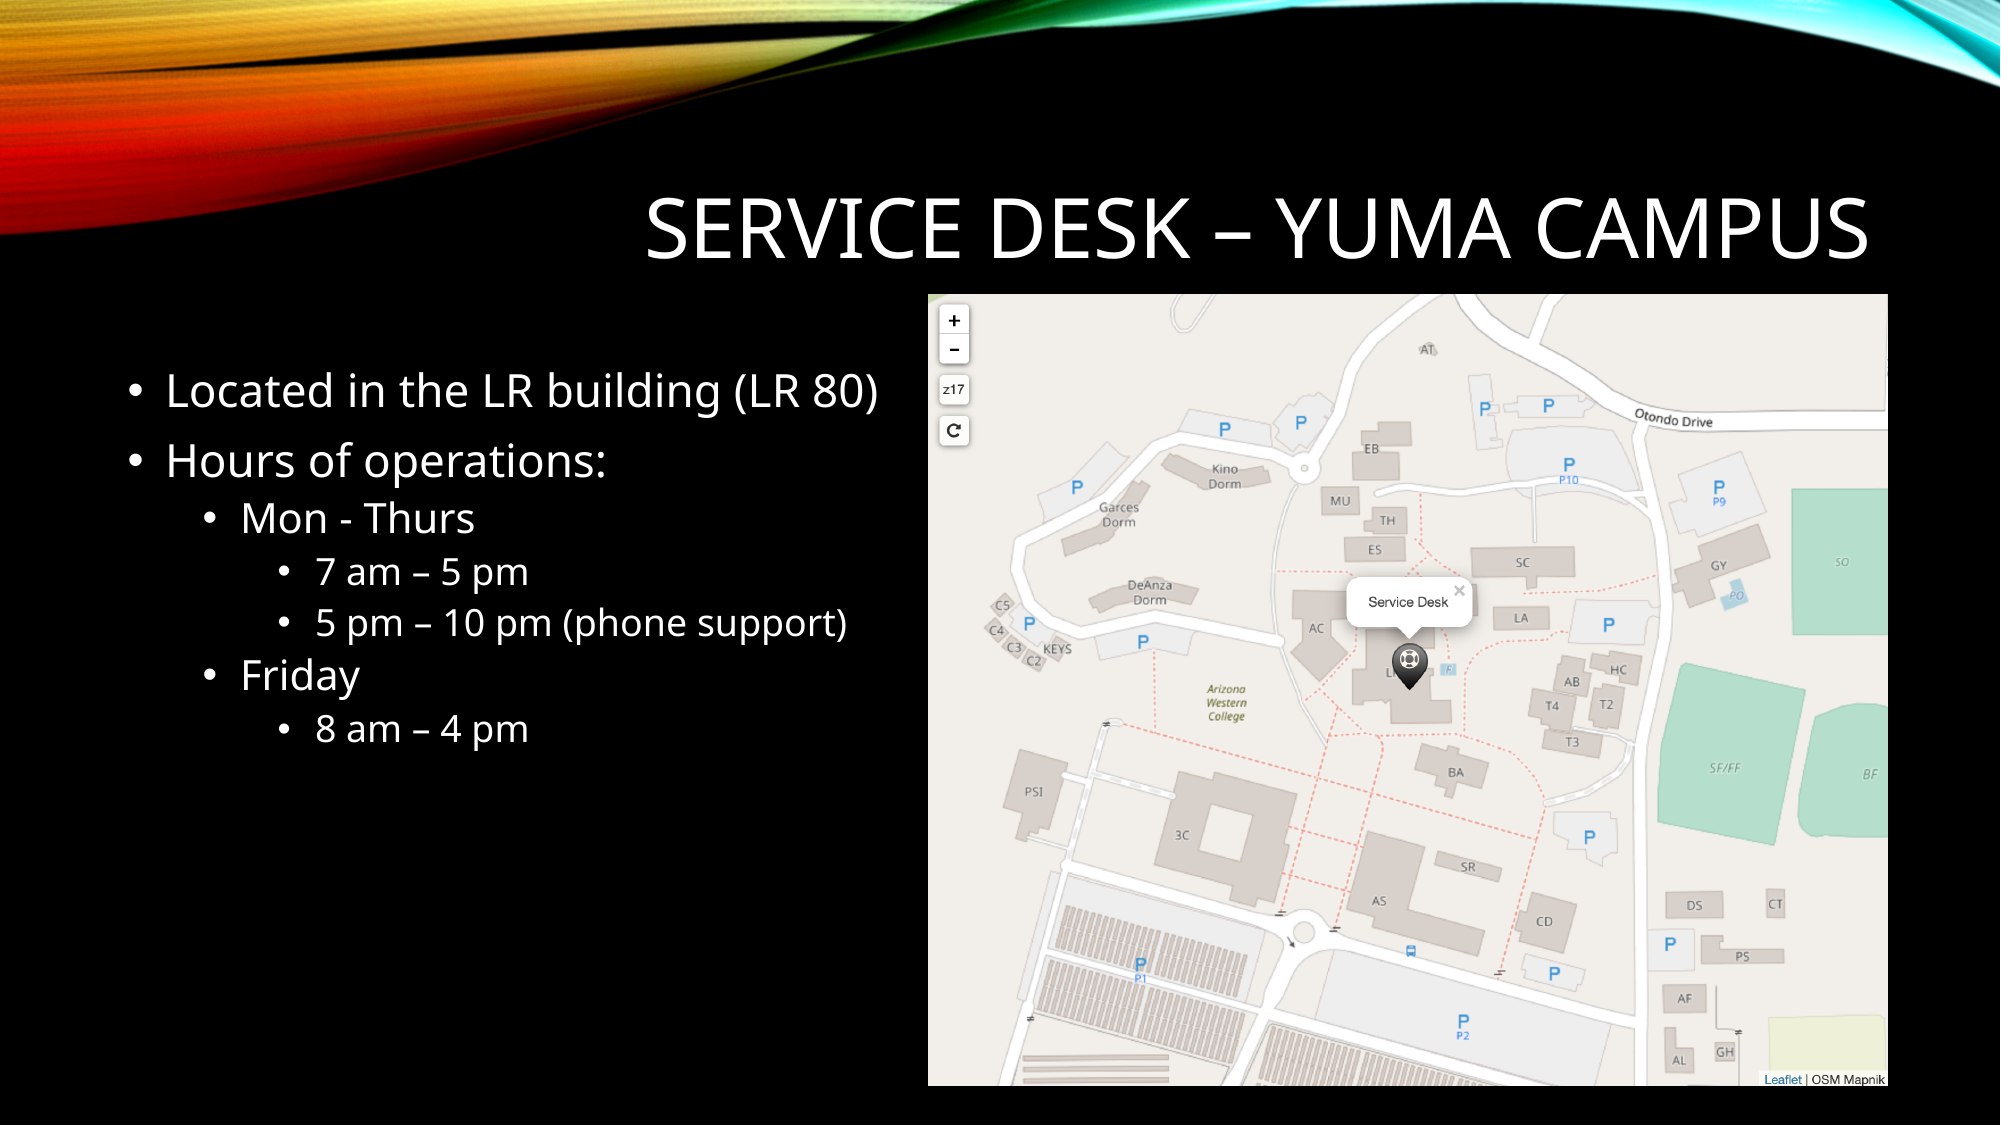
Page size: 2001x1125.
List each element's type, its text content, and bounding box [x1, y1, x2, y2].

list Located in the LR building (LR 80) Hours of operations: Mon - Thurs 7 am – 5 pm 5 pm – 10 pm (phone support) Friday 8 am – 4 pm [112, 360, 928, 1021]
title Service Desk – Yuma Campus [474, 125, 1888, 338]
picture [928, 294, 1888, 1086]
picture [0, 0, 2000, 237]
